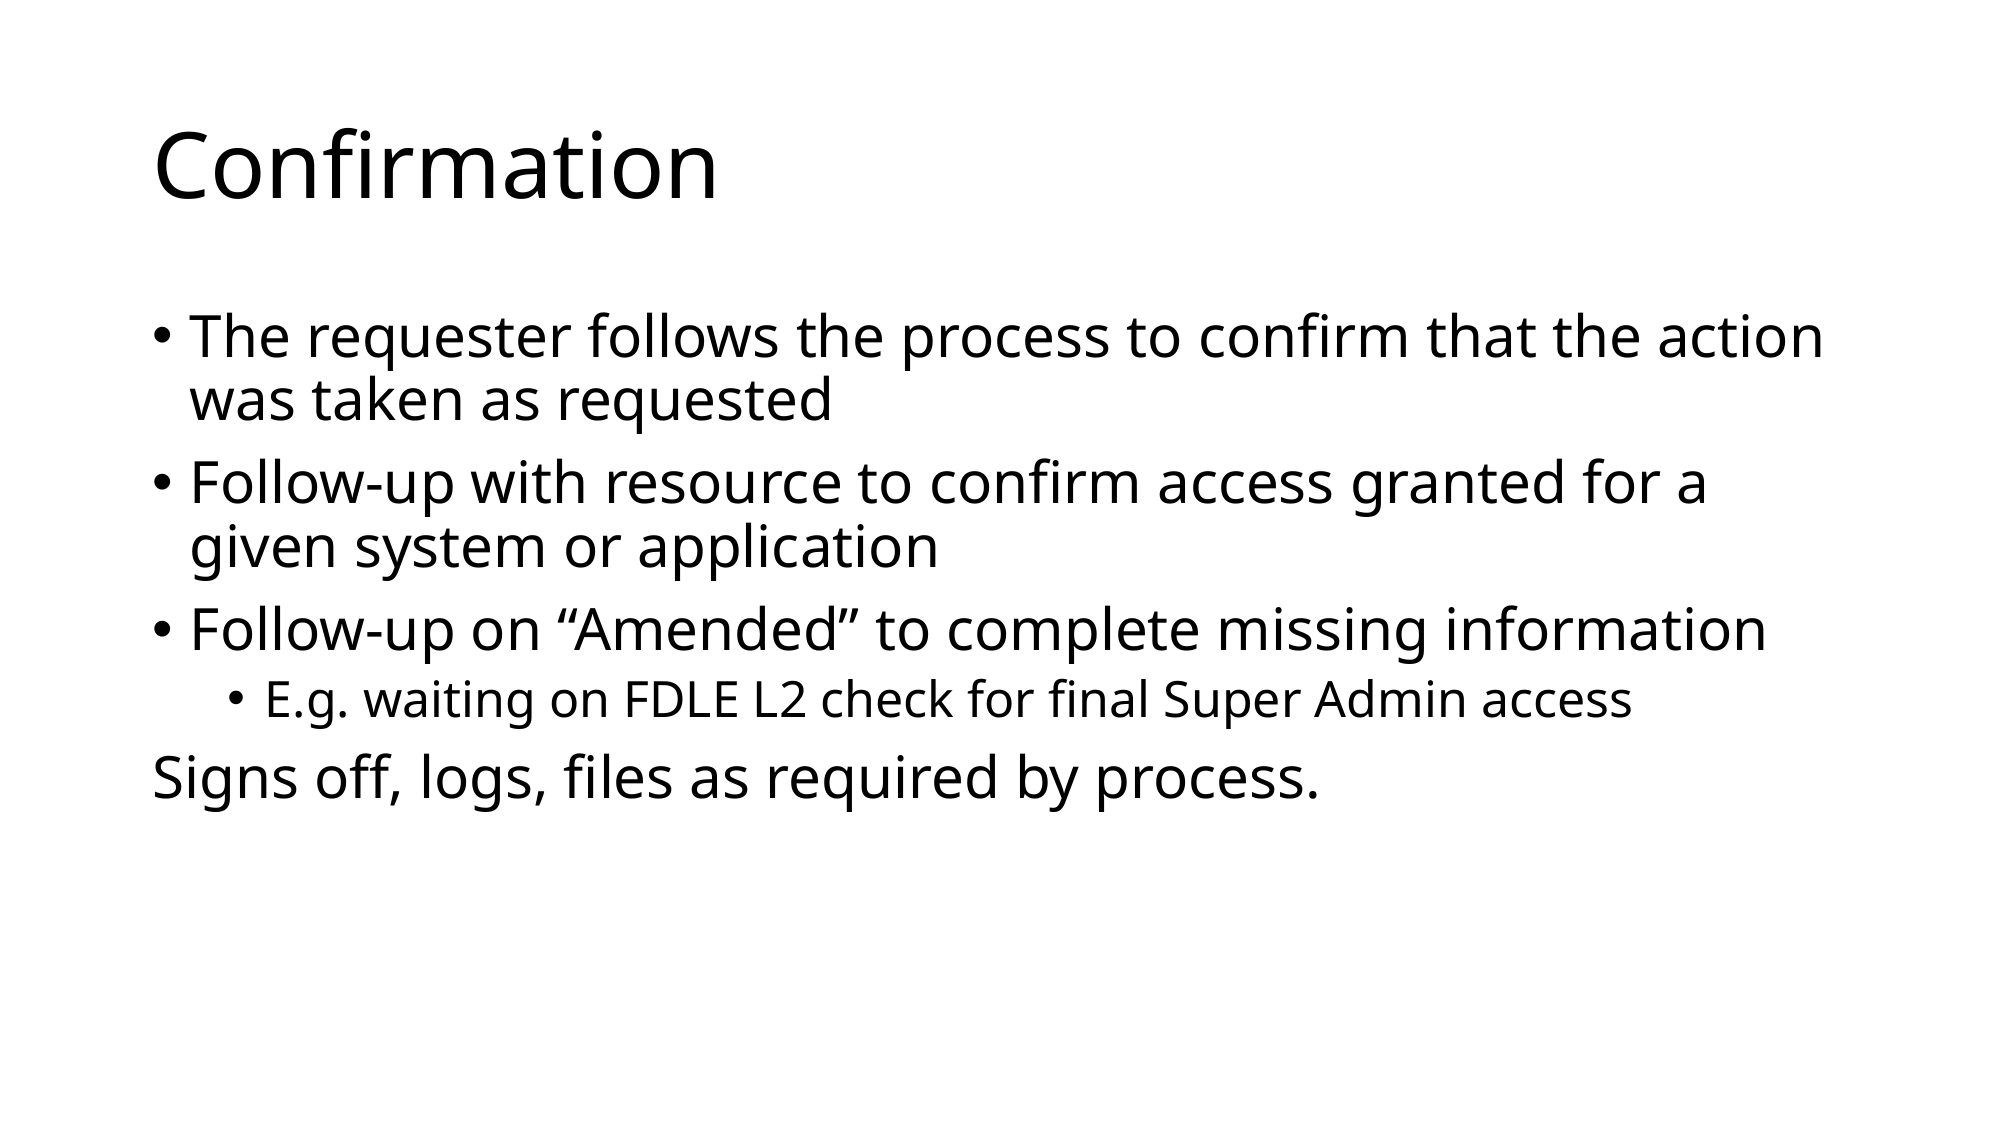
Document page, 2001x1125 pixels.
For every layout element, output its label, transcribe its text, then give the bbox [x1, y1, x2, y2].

title Confirmation [137, 59, 1863, 278]
list The requester follows the process to confirm that the action was taken as requested Follow-up with resource to confirm access granted for a given system or application Follow-up on “Amended” to complete missing information E.g. waiting on FDLE L2 check for final Super Admin access Signs off, logs, files as required by process. [137, 299, 1863, 1014]
